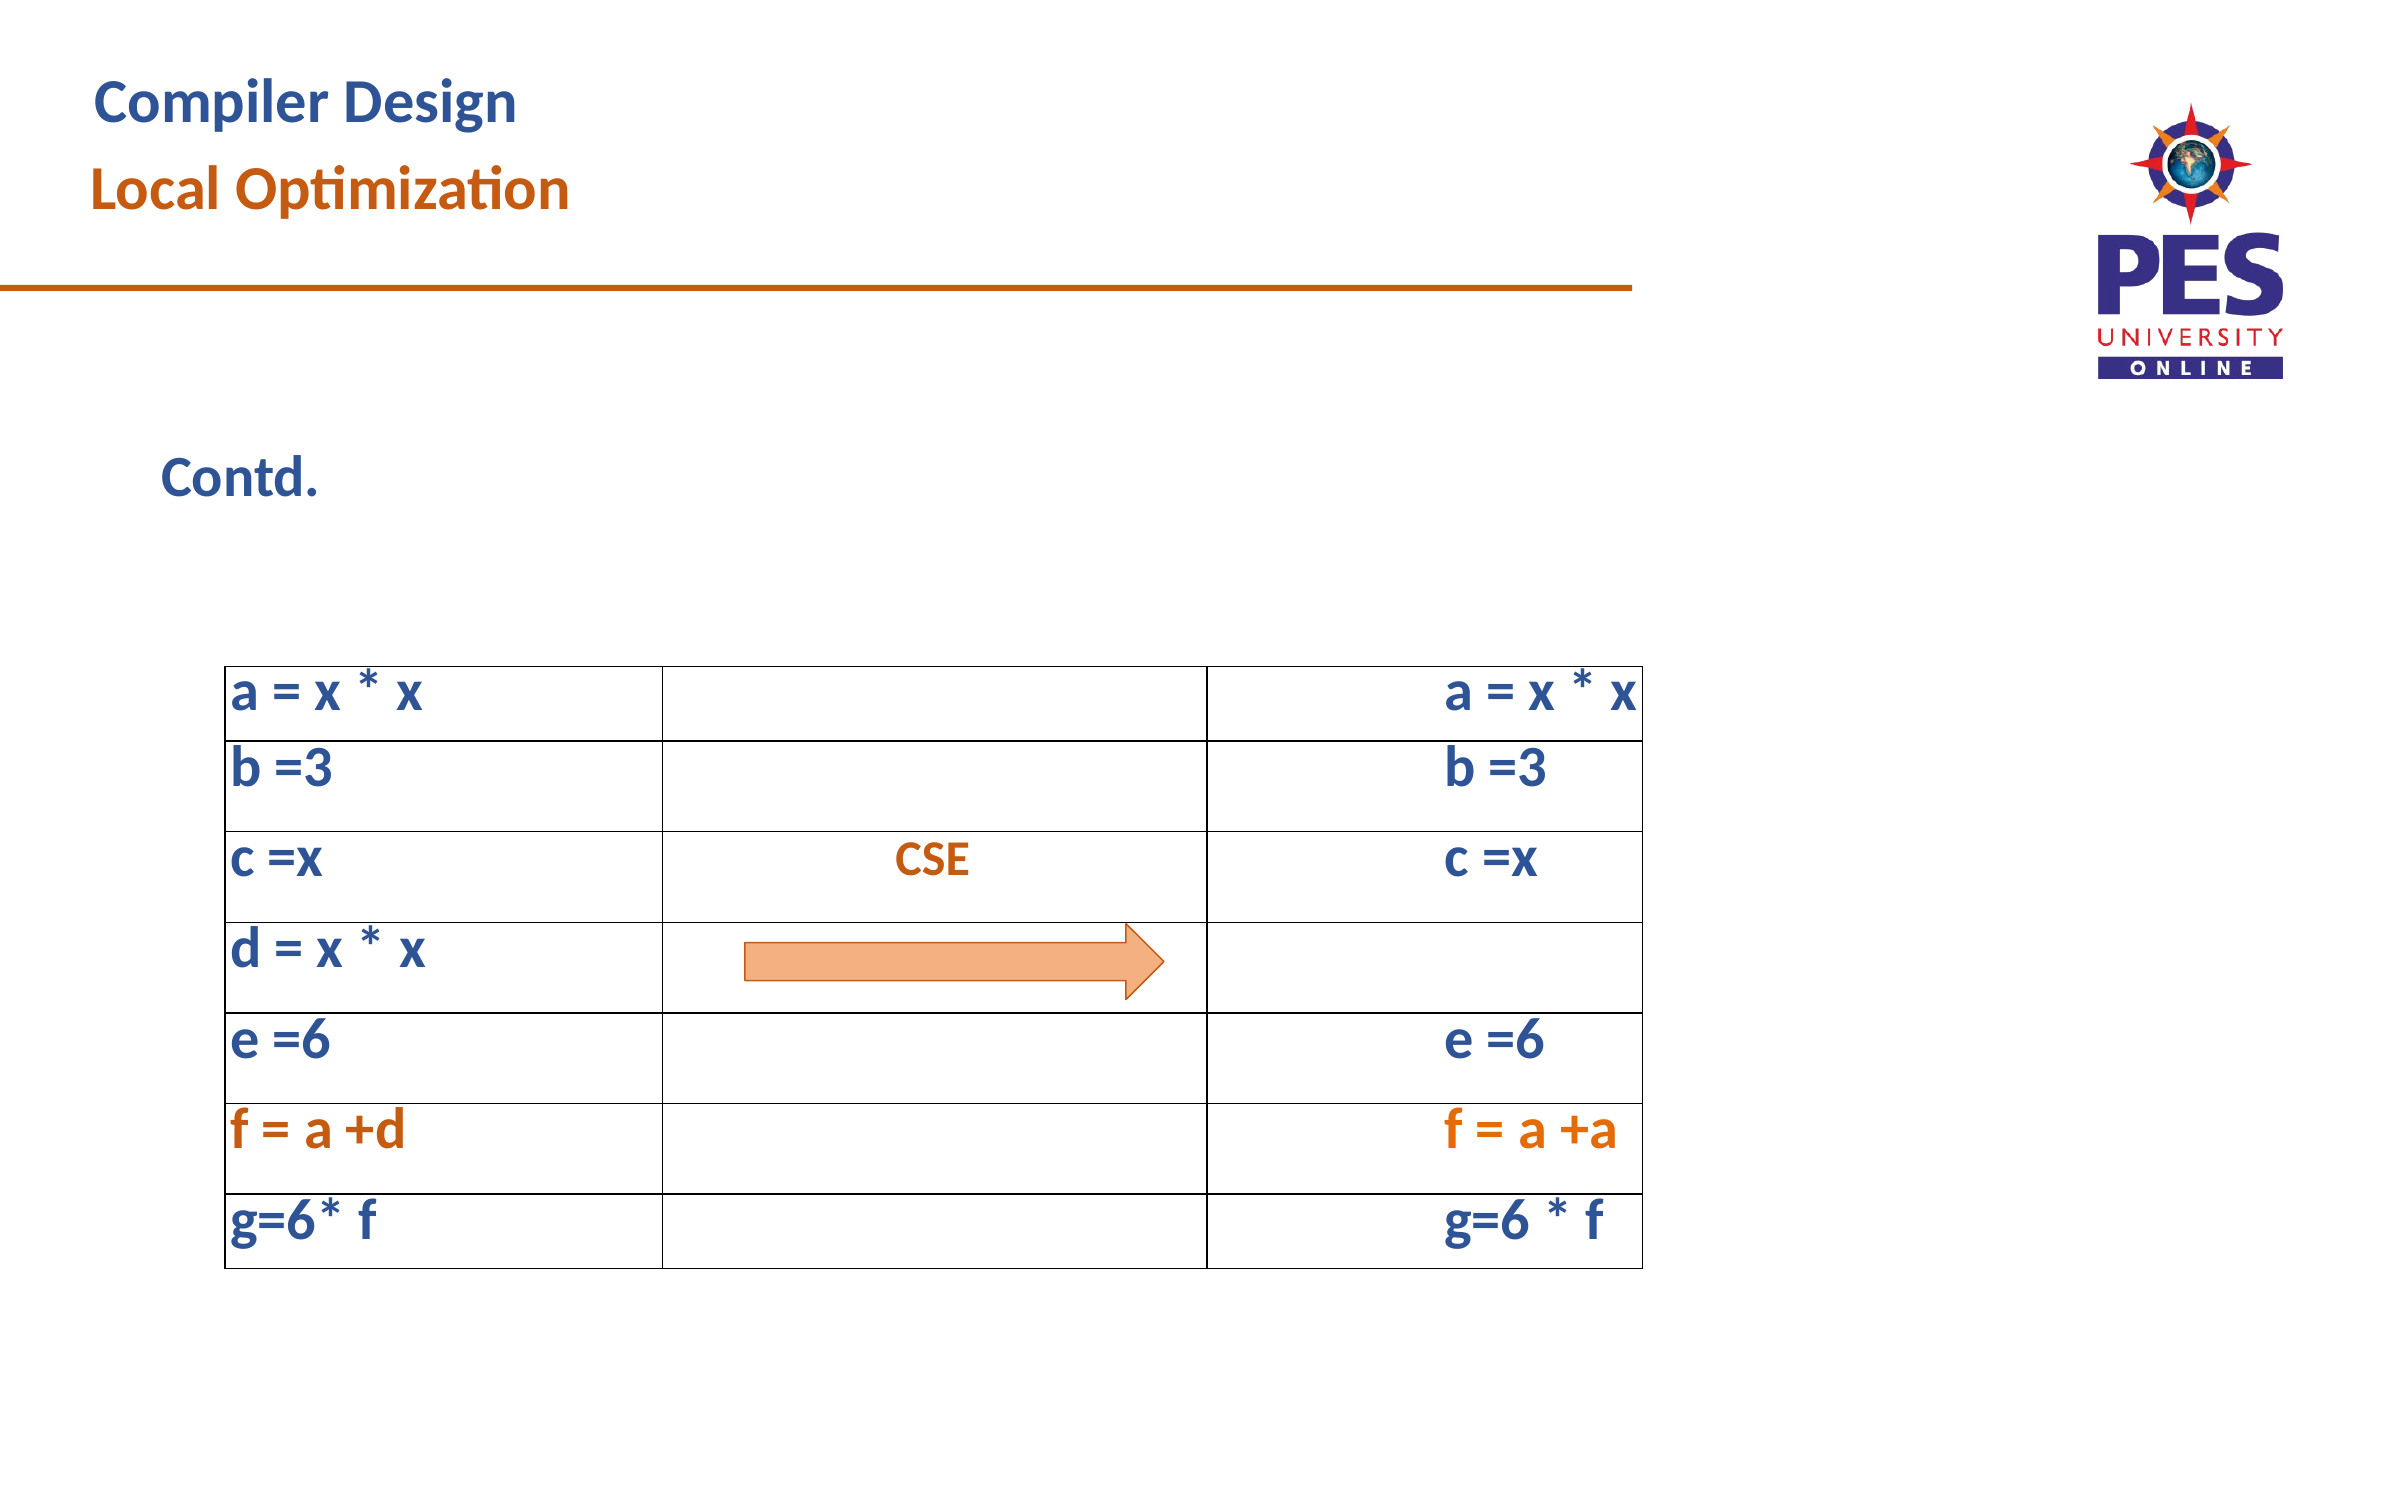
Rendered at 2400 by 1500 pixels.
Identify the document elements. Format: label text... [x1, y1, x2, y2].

table_cell g=6* f [226, 1195, 662, 1268]
picture [2098, 102, 2283, 379]
table_cell e =6 [1208, 1014, 1642, 1103]
table_cell d = x * x [226, 923, 662, 1012]
title Compiler Design Local Optimization [88, 46, 576, 284]
text_box Contd. [159, 435, 323, 508]
table_cell f = a +a [1208, 1104, 1642, 1193]
table_cell e =6 [226, 1014, 662, 1103]
table_cell CSE [663, 832, 1206, 922]
table_header [663, 667, 1206, 740]
table_cell c =x [1208, 832, 1642, 922]
table_cell b =3 [226, 742, 662, 831]
table_cell [663, 923, 1206, 1012]
table_cell [663, 1195, 1206, 1268]
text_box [744, 923, 1165, 1000]
title Compiler Design Local Optimization [88, 291, 576, 299]
table_cell [1208, 923, 1642, 1012]
table_cell g=6 * f [1208, 1195, 1642, 1268]
text_box [0, 284, 1633, 291]
table_header a = x * x [226, 667, 662, 740]
table_cell c =x [226, 832, 662, 922]
table_cell f = a +d [226, 1104, 662, 1193]
table_cell [663, 742, 1206, 831]
table_header a = x * x [1208, 667, 1642, 740]
table_cell [663, 1104, 1206, 1193]
table_cell b =3 [1208, 742, 1642, 831]
table_cell [663, 1014, 1206, 1103]
